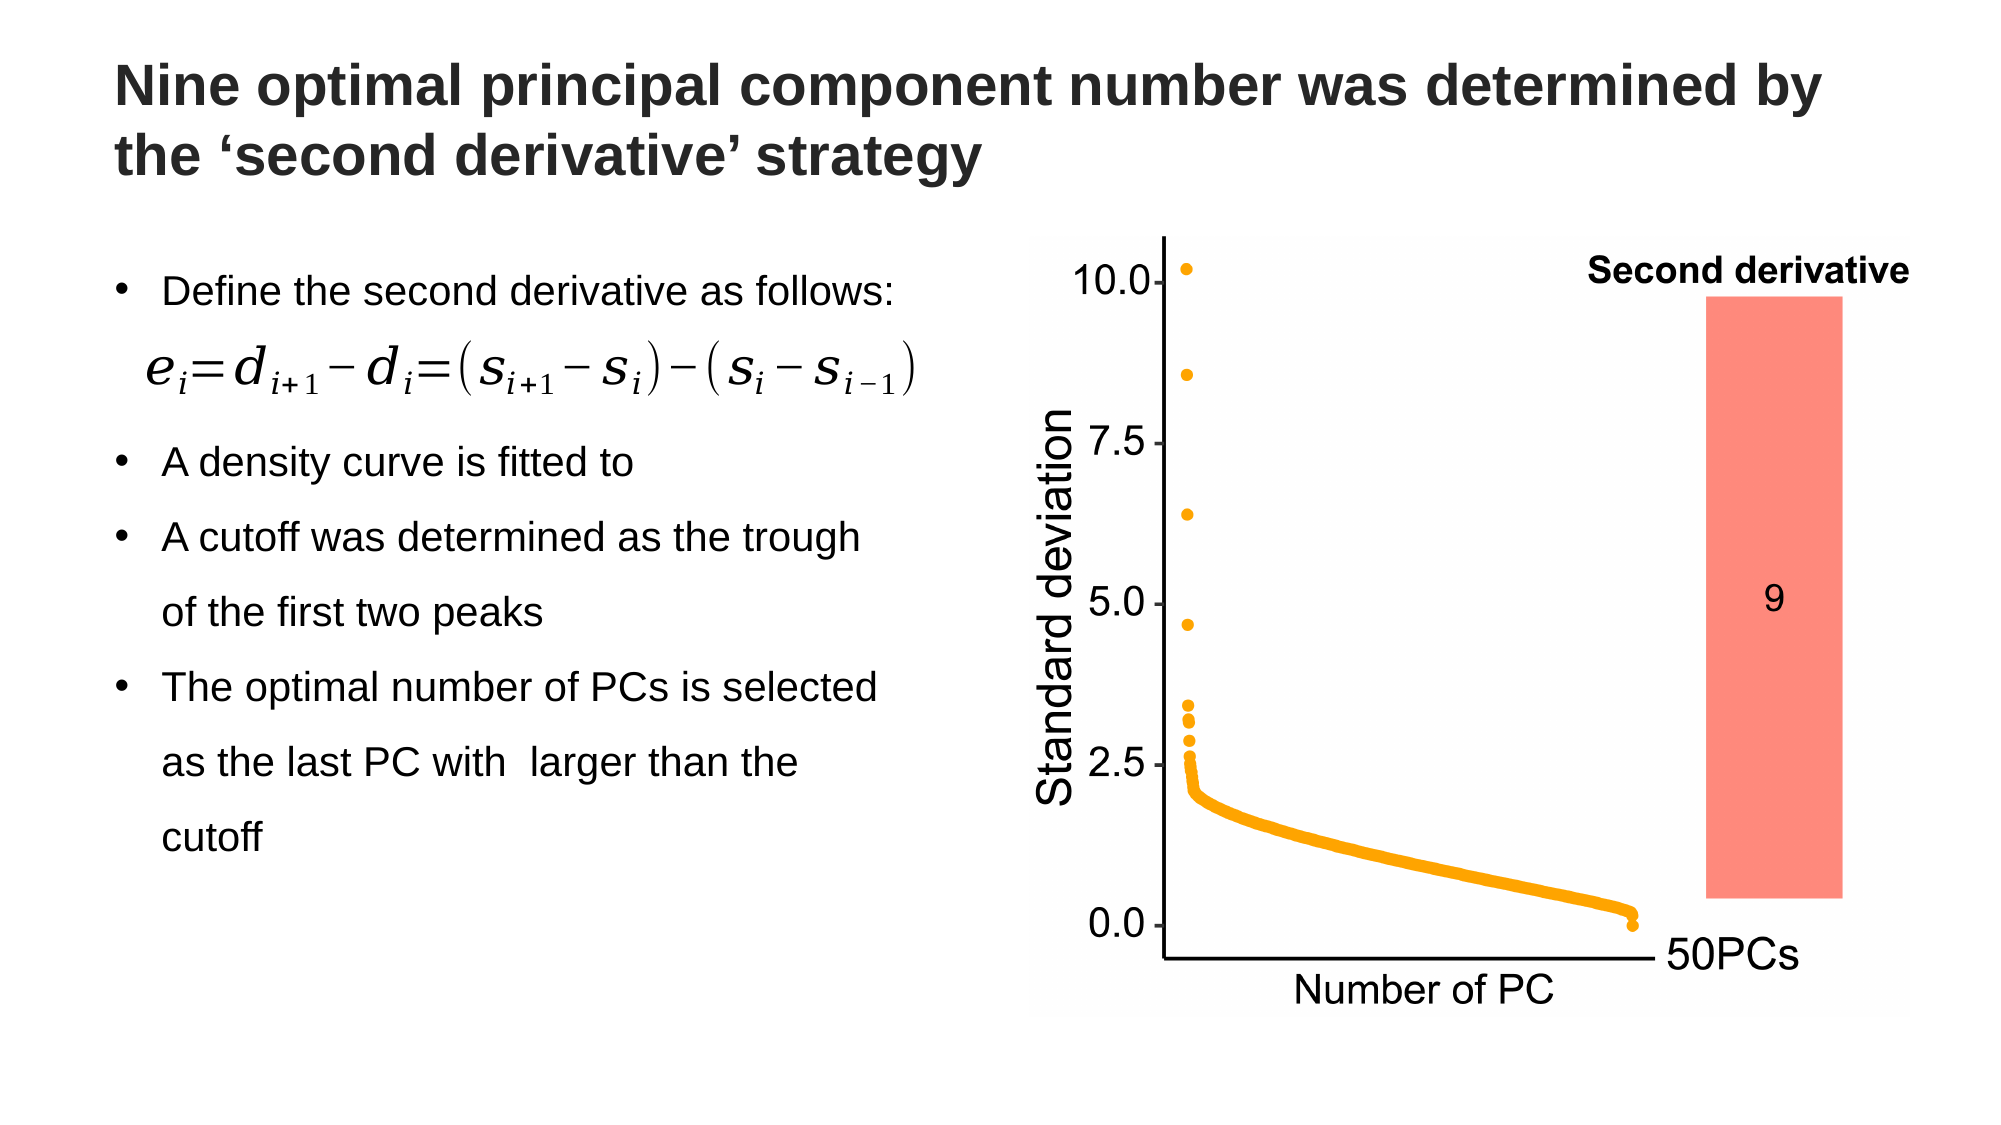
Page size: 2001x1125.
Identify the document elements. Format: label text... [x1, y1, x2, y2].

text_box Define the second derivative as follows: [99, 256, 917, 321]
title Nine optimal principal component number was determined by the ‘second derivative’ strategy [99, 59, 1900, 176]
picture [1028, 235, 1911, 1017]
